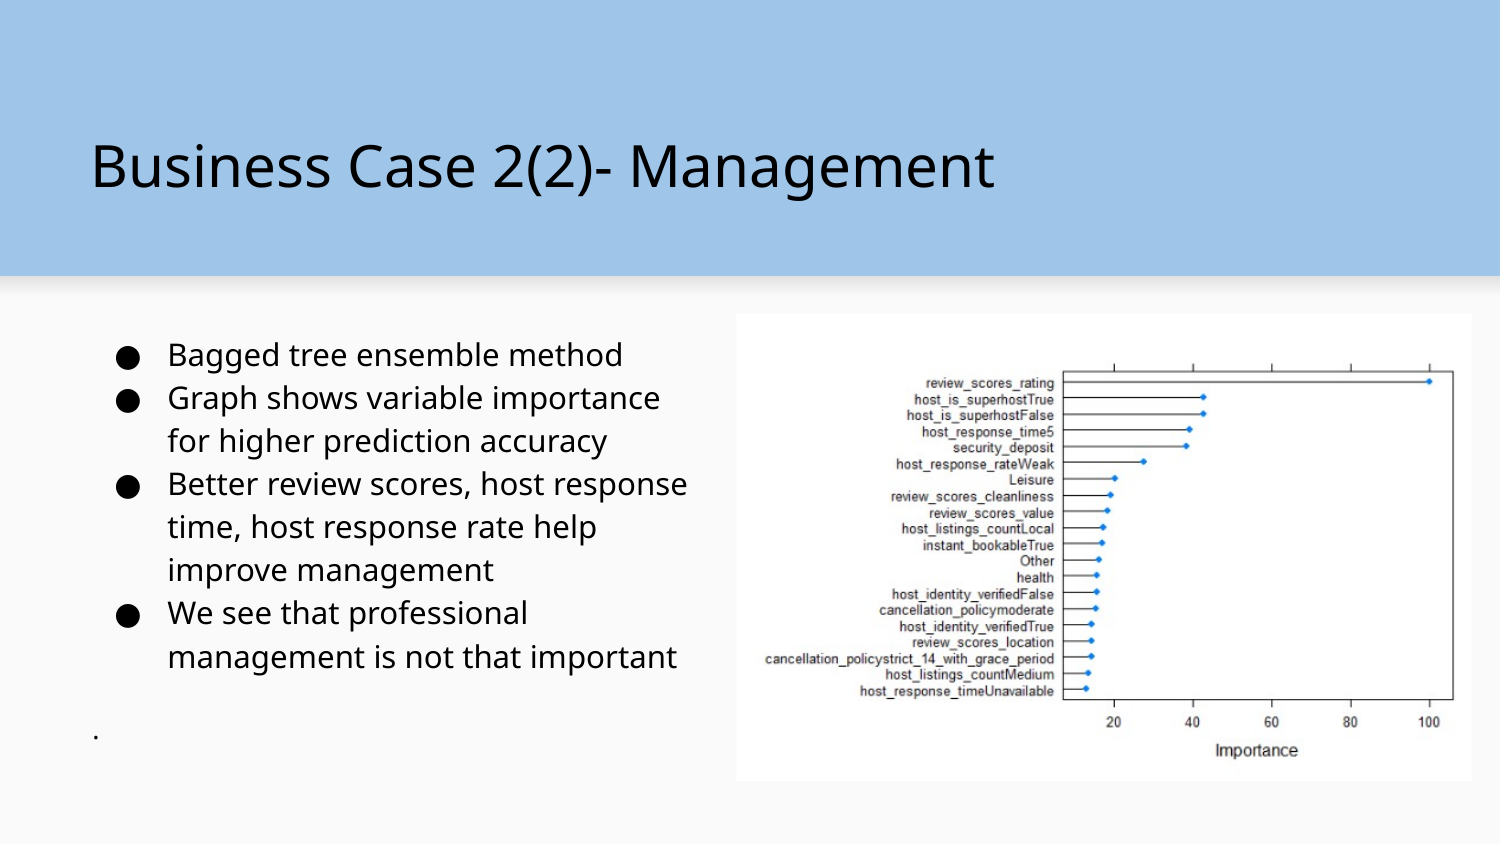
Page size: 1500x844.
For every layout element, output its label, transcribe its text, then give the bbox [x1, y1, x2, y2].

list Bagged tree ensemble method Graph shows variable importance for higher prediction accuracy Better review scores, host response time, host response rate help improve management We see that professional management is not that important . [77, 314, 708, 760]
picture [736, 314, 1472, 782]
title Business Case 2(2)- Management [75, 88, 1425, 215]
